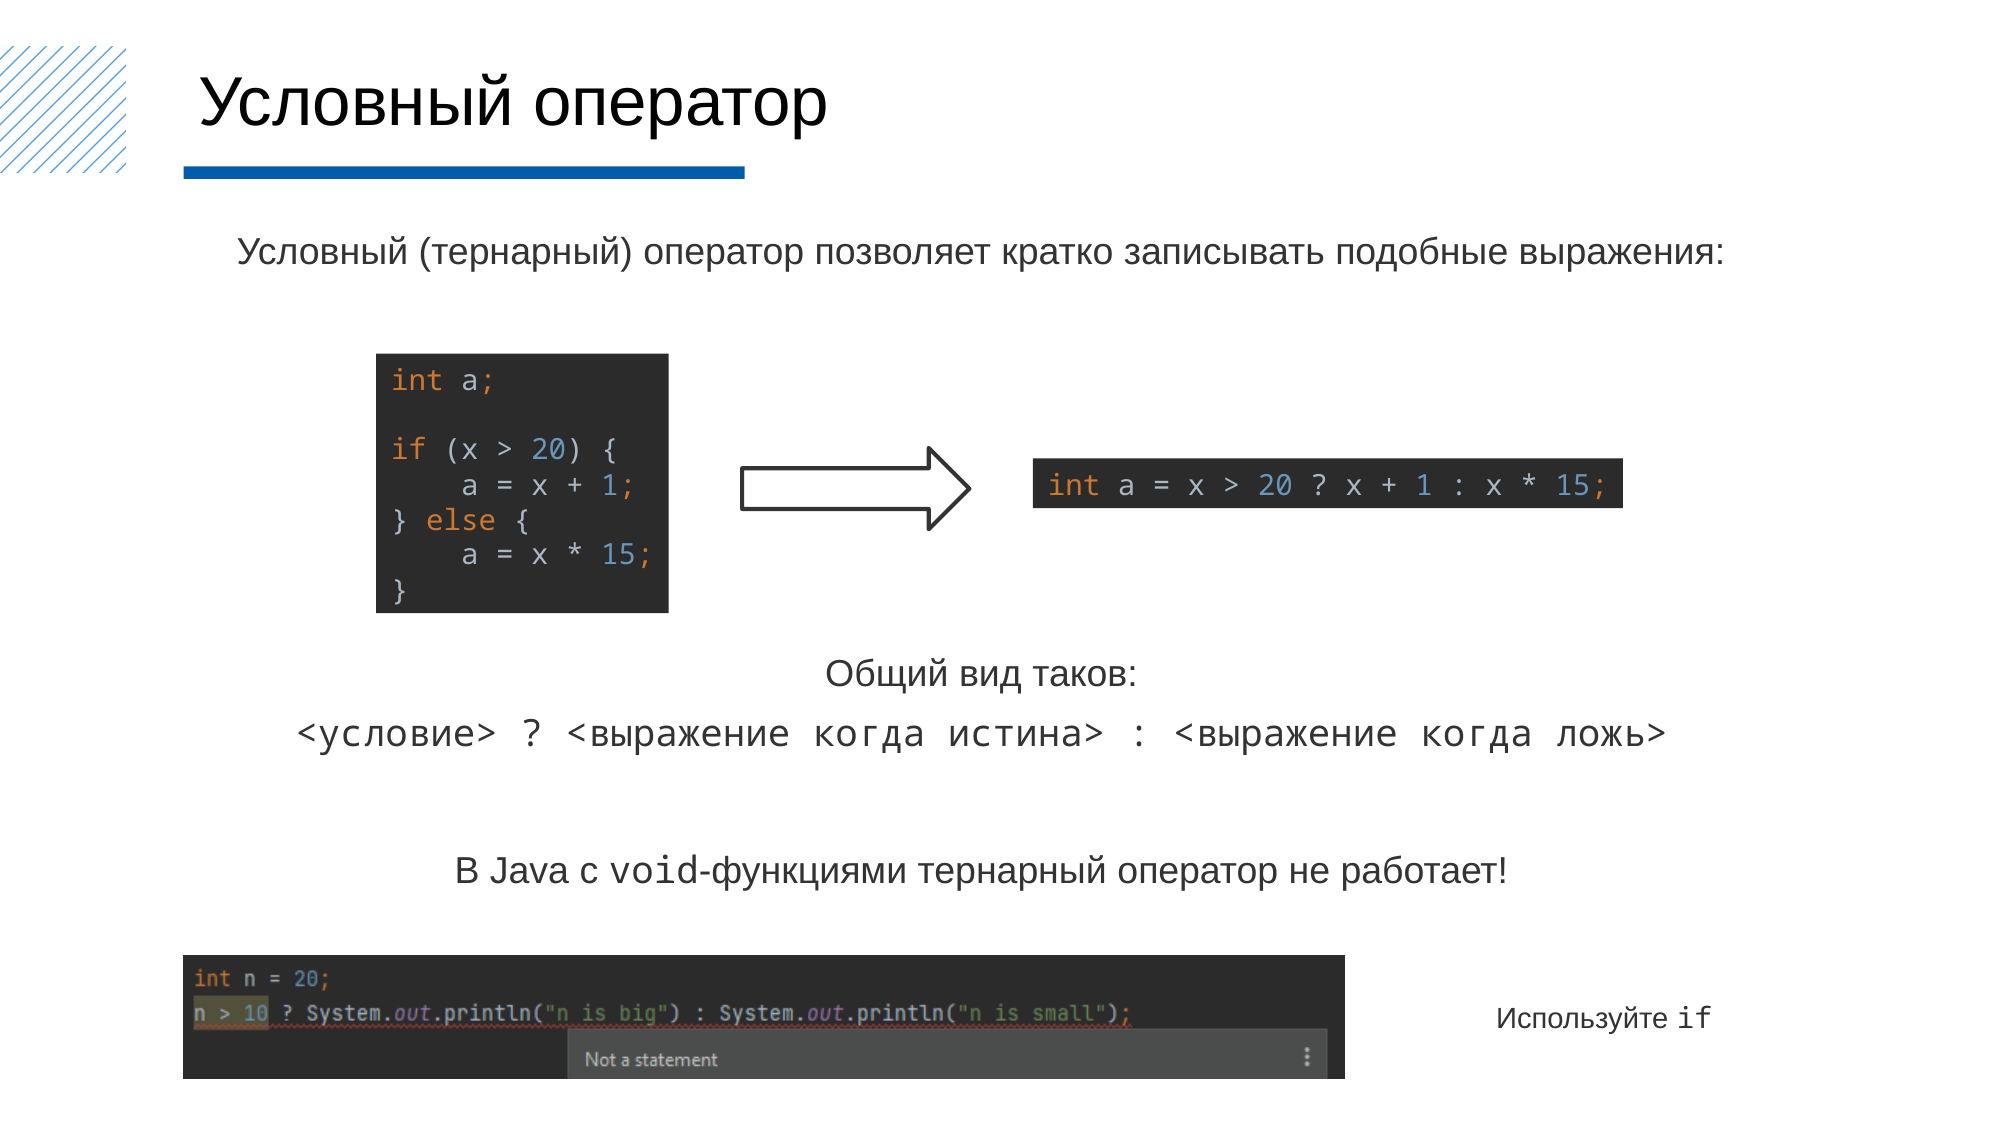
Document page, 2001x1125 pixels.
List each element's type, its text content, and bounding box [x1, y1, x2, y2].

picture [0, 46, 126, 173]
list Условный оператор [183, 58, 1780, 149]
text_box int a = x > 20 ? x + 1 : x * 15; [1032, 458, 1623, 509]
picture [183, 955, 1346, 1079]
text_box Используйте if [1425, 991, 1783, 1042]
text_box <условие> ? <выражение когда истина> : <выражение когда ложь> [183, 701, 1780, 762]
text_box [740, 445, 972, 532]
text_box В Java с void-функциями тернарный оператор не работает! [183, 838, 1780, 899]
text_box Условный (тернарный) оператор позволяет кратко записывать подобные выражения: [183, 219, 1780, 280]
text_box Общий вид таков: [183, 640, 1780, 701]
text_box int a; if (x > 20) { a = x + 1; } else { a = x * 15; } [376, 353, 669, 614]
